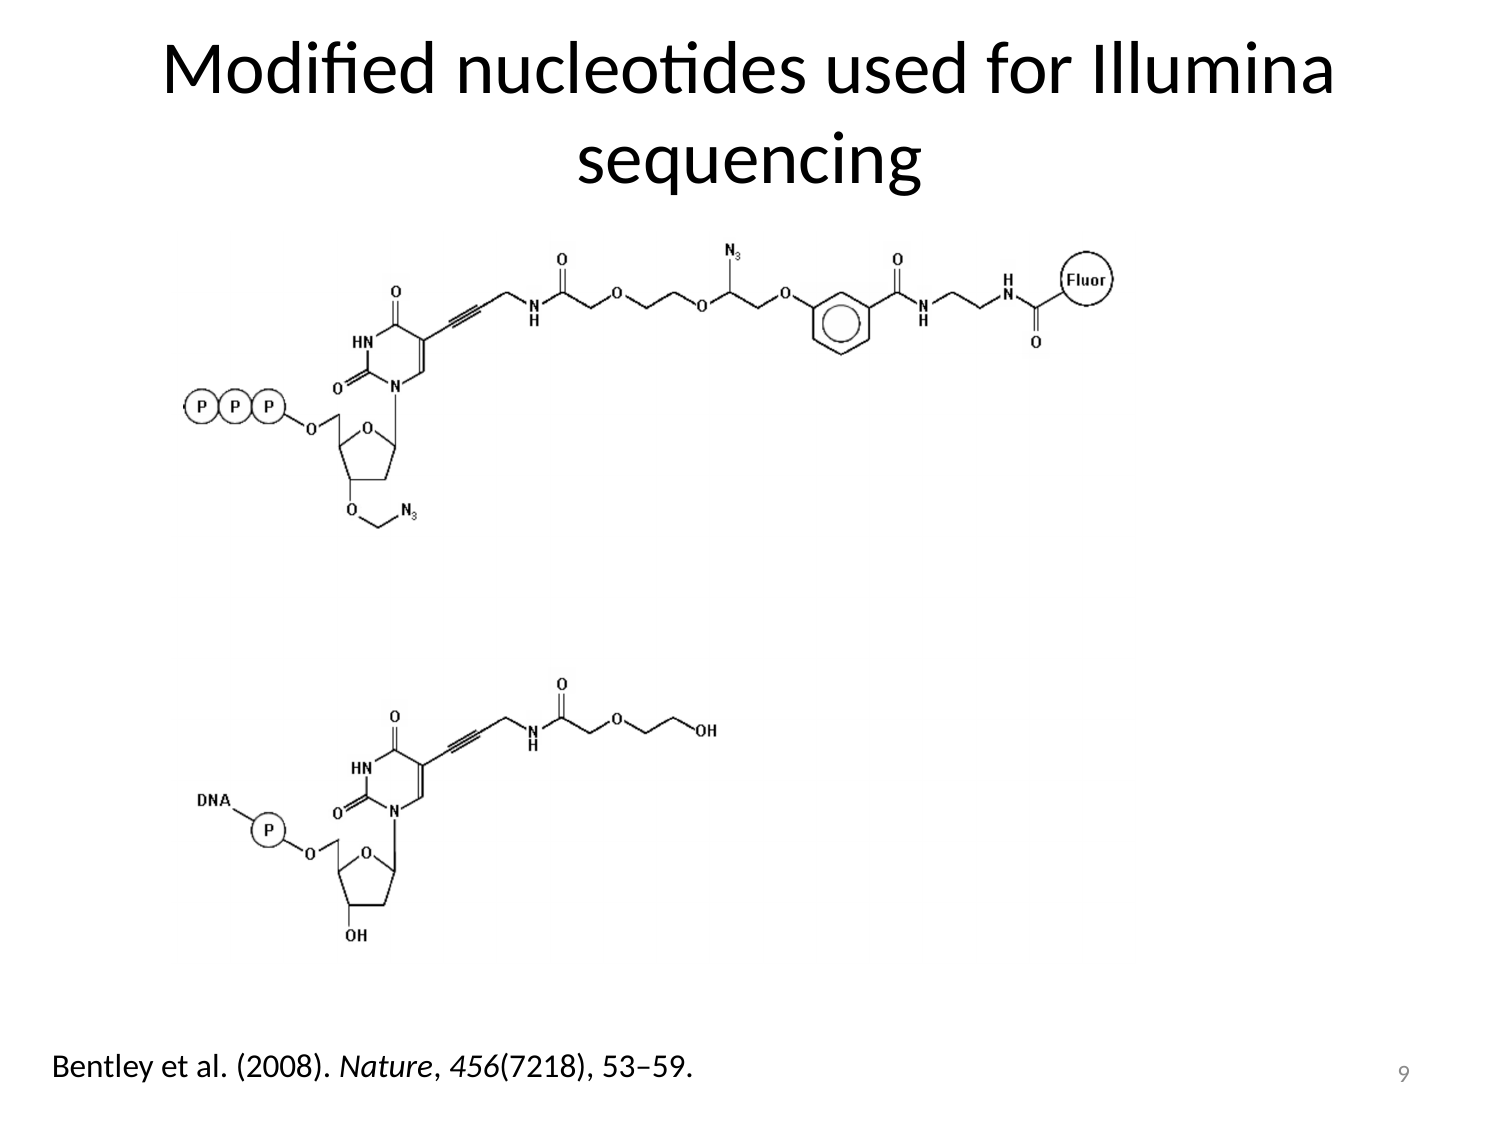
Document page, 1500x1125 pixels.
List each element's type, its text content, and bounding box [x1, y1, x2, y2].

slide_number 9 [1074, 1042, 1425, 1103]
title Modified nucleotides used for Illumina sequencing [8, 15, 1491, 203]
picture [170, 230, 1137, 964]
text_box Bentley et al. (2008). Nature, 456(7218), 53–59. [37, 1036, 763, 1092]
